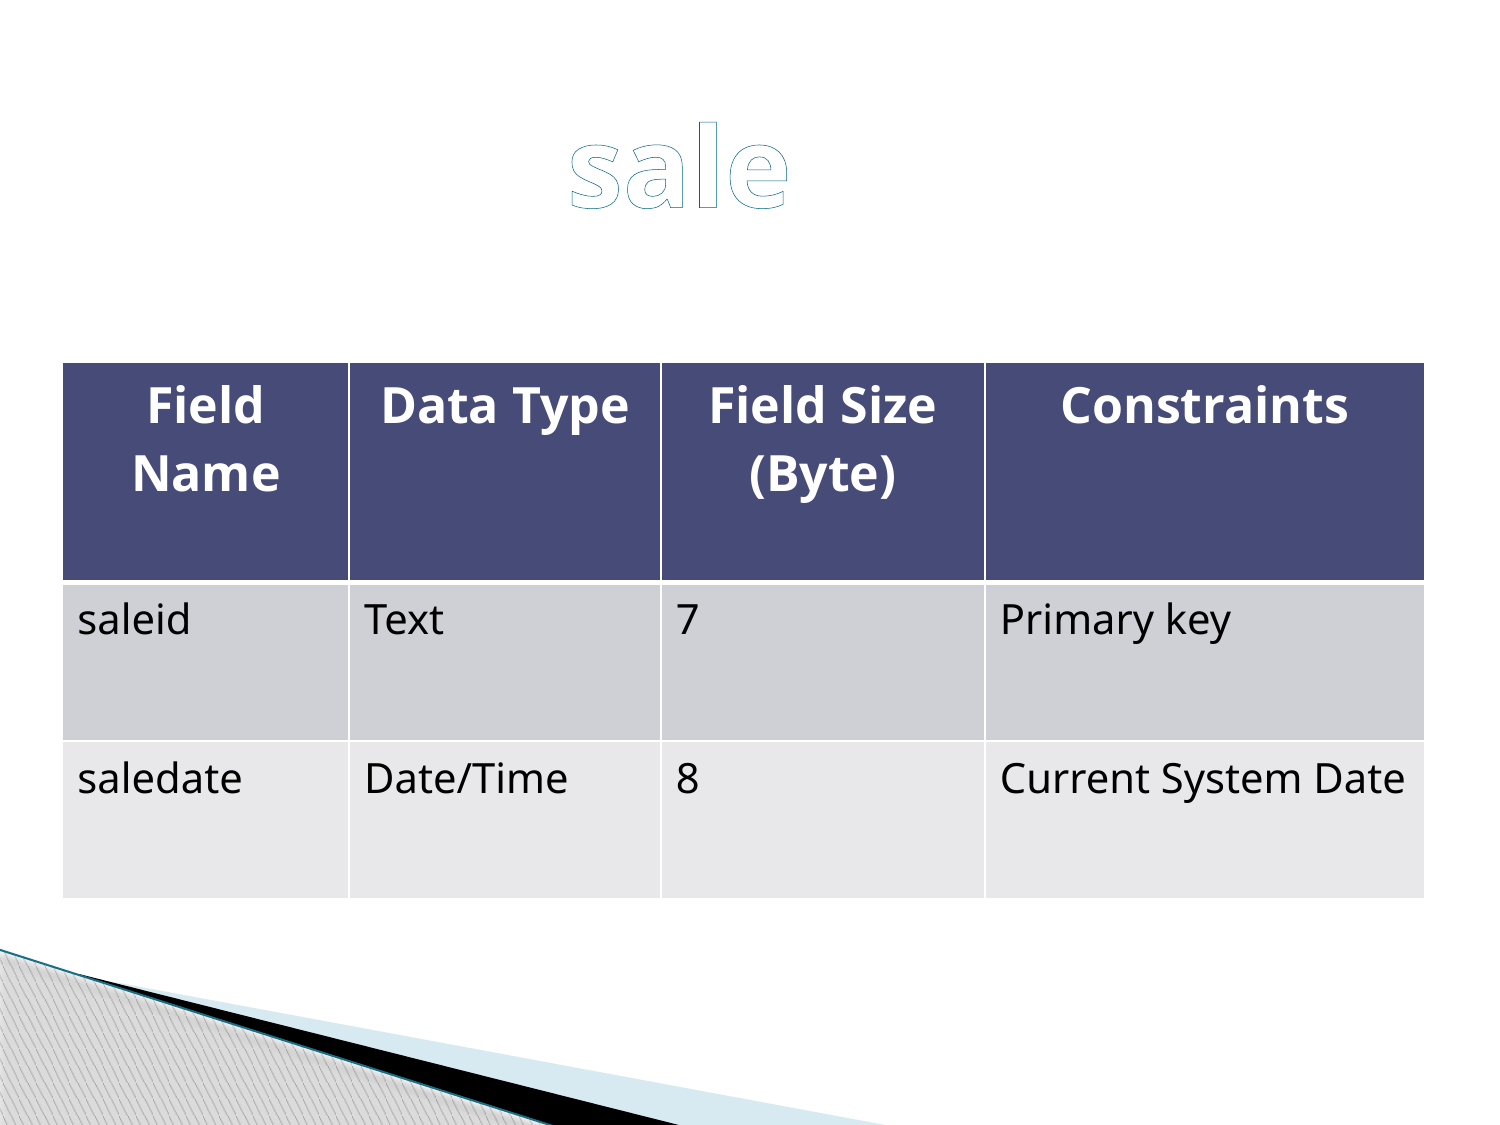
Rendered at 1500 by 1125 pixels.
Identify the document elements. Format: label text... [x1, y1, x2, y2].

table_cell 7 [662, 585, 984, 740]
table_header Field Name [63, 363, 348, 580]
text_box sale [551, 87, 807, 238]
table_header Field Size (Byte) [662, 363, 984, 580]
table_cell 8 [662, 742, 984, 898]
table_cell Current System Date [986, 742, 1424, 898]
table_header Data Type [350, 363, 660, 580]
table_cell saleid [63, 585, 348, 740]
table_header Constraints [986, 363, 1424, 580]
table_cell Text [350, 585, 660, 740]
table_cell saledate [63, 742, 348, 898]
table_cell Primary key [986, 585, 1424, 740]
table_cell Date/Time [350, 742, 660, 898]
